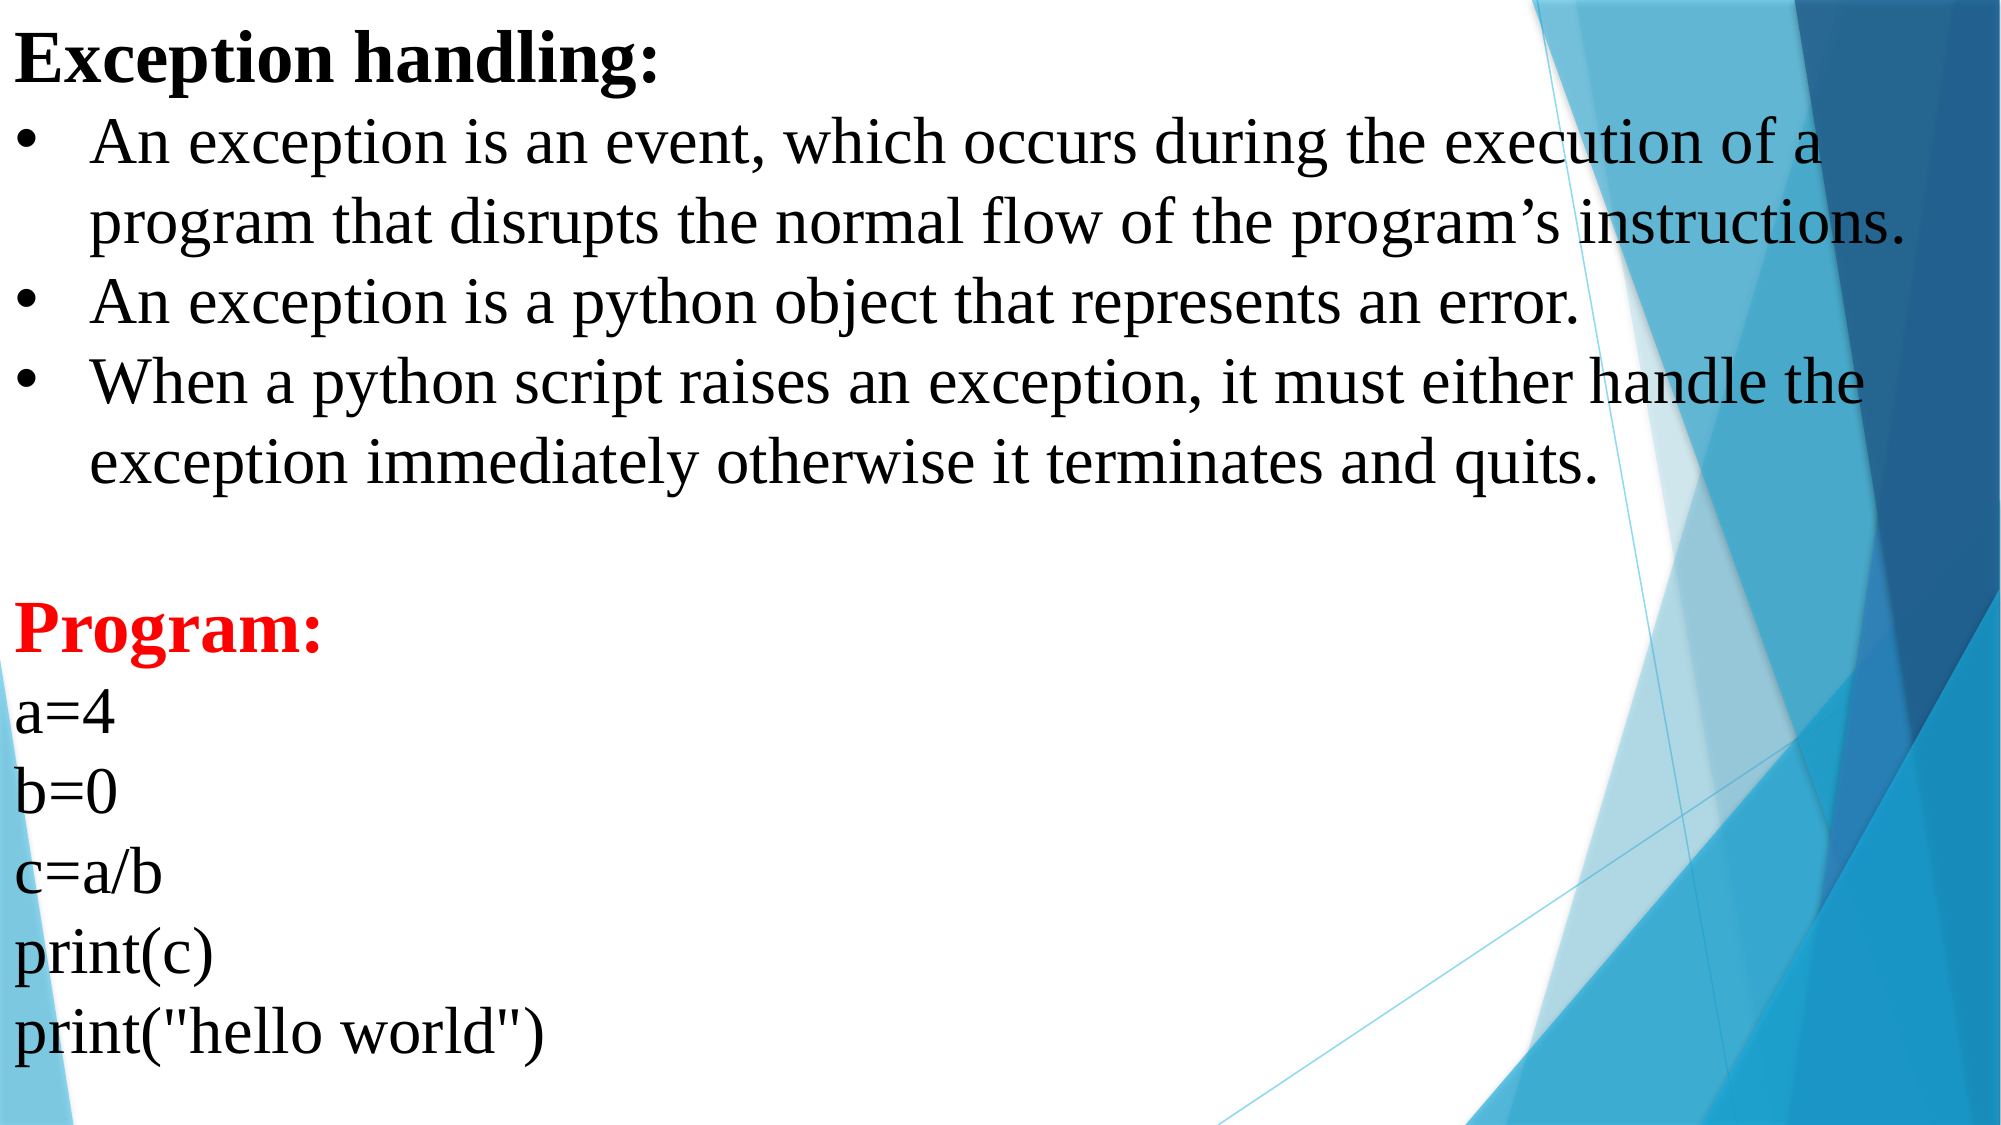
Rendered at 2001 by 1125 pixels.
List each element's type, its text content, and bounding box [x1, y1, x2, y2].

text_box Exception handling: An exception is an event, which occurs during the execution of a program that disrupts the normal flow of the program’s instructions. An exception is a python object that represents an error. When a python script raises an exception, it must either handle the exception immediately otherwise it terminates and quits. Program: a=4 b=0 c=a/b print(c) print("hello world") [0, 0, 2000, 1075]
